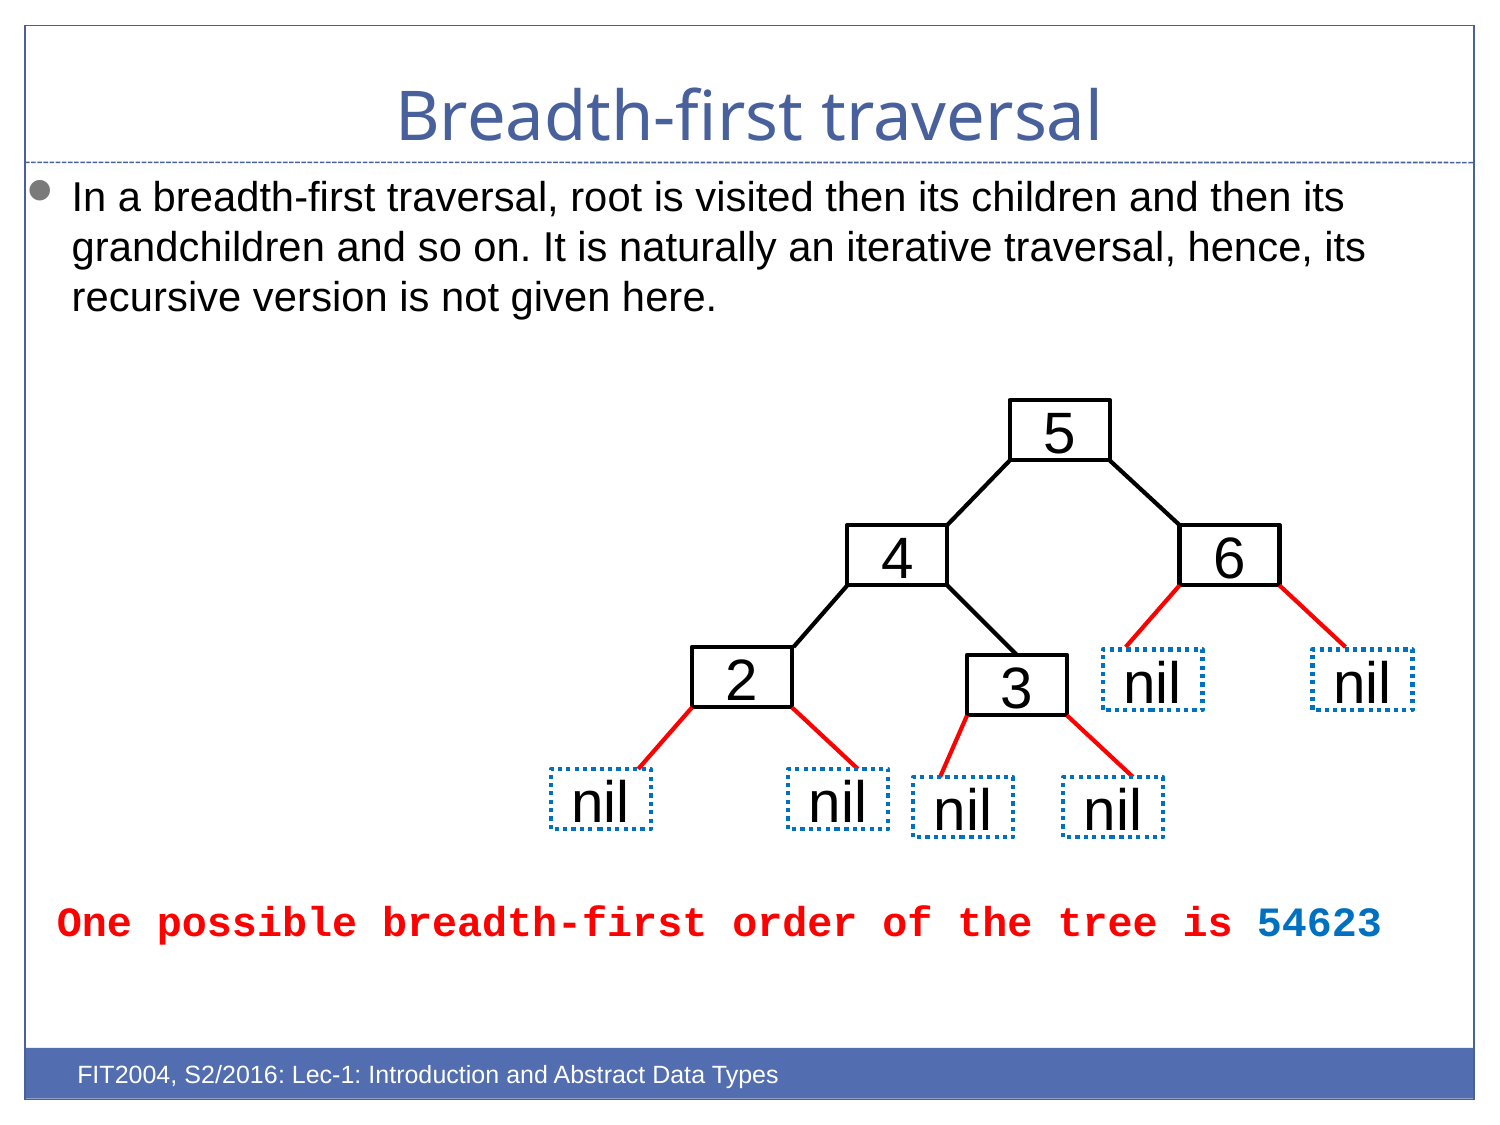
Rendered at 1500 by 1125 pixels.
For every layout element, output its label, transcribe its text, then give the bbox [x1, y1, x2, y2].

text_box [638, 707, 693, 770]
text_box nil [1062, 776, 1164, 838]
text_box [1066, 715, 1134, 778]
text_box nil [1312, 649, 1413, 711]
text_box nil [787, 768, 889, 830]
text_box 3 [966, 654, 1068, 716]
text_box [1109, 460, 1180, 526]
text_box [947, 585, 1018, 656]
text_box 2 [691, 646, 793, 708]
text_box 6 [1179, 524, 1280, 586]
text_box 5 [1009, 399, 1111, 461]
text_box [946, 460, 1010, 526]
title Breadth-first traversal [49, 37, 1450, 162]
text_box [1279, 585, 1346, 648]
text_box One possible breadth-first order of the tree is 54623 [42, 887, 1425, 953]
text_box nil [1102, 649, 1203, 711]
text_box nil [550, 768, 652, 830]
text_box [791, 707, 859, 770]
text_box nil [912, 776, 1014, 838]
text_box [1125, 585, 1180, 648]
list In a breadth-first traversal, root is visited then its children and then its grandchildren and so on. It is naturally an iterative traversal, hence, its recursive version is not given here. [11, 162, 1500, 375]
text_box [939, 715, 968, 778]
footer FIT2004, S2/2016: Lec-1: Introduction and Abstract Data Types [62, 1051, 813, 1112]
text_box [793, 585, 848, 648]
text_box 4 [846, 524, 948, 586]
